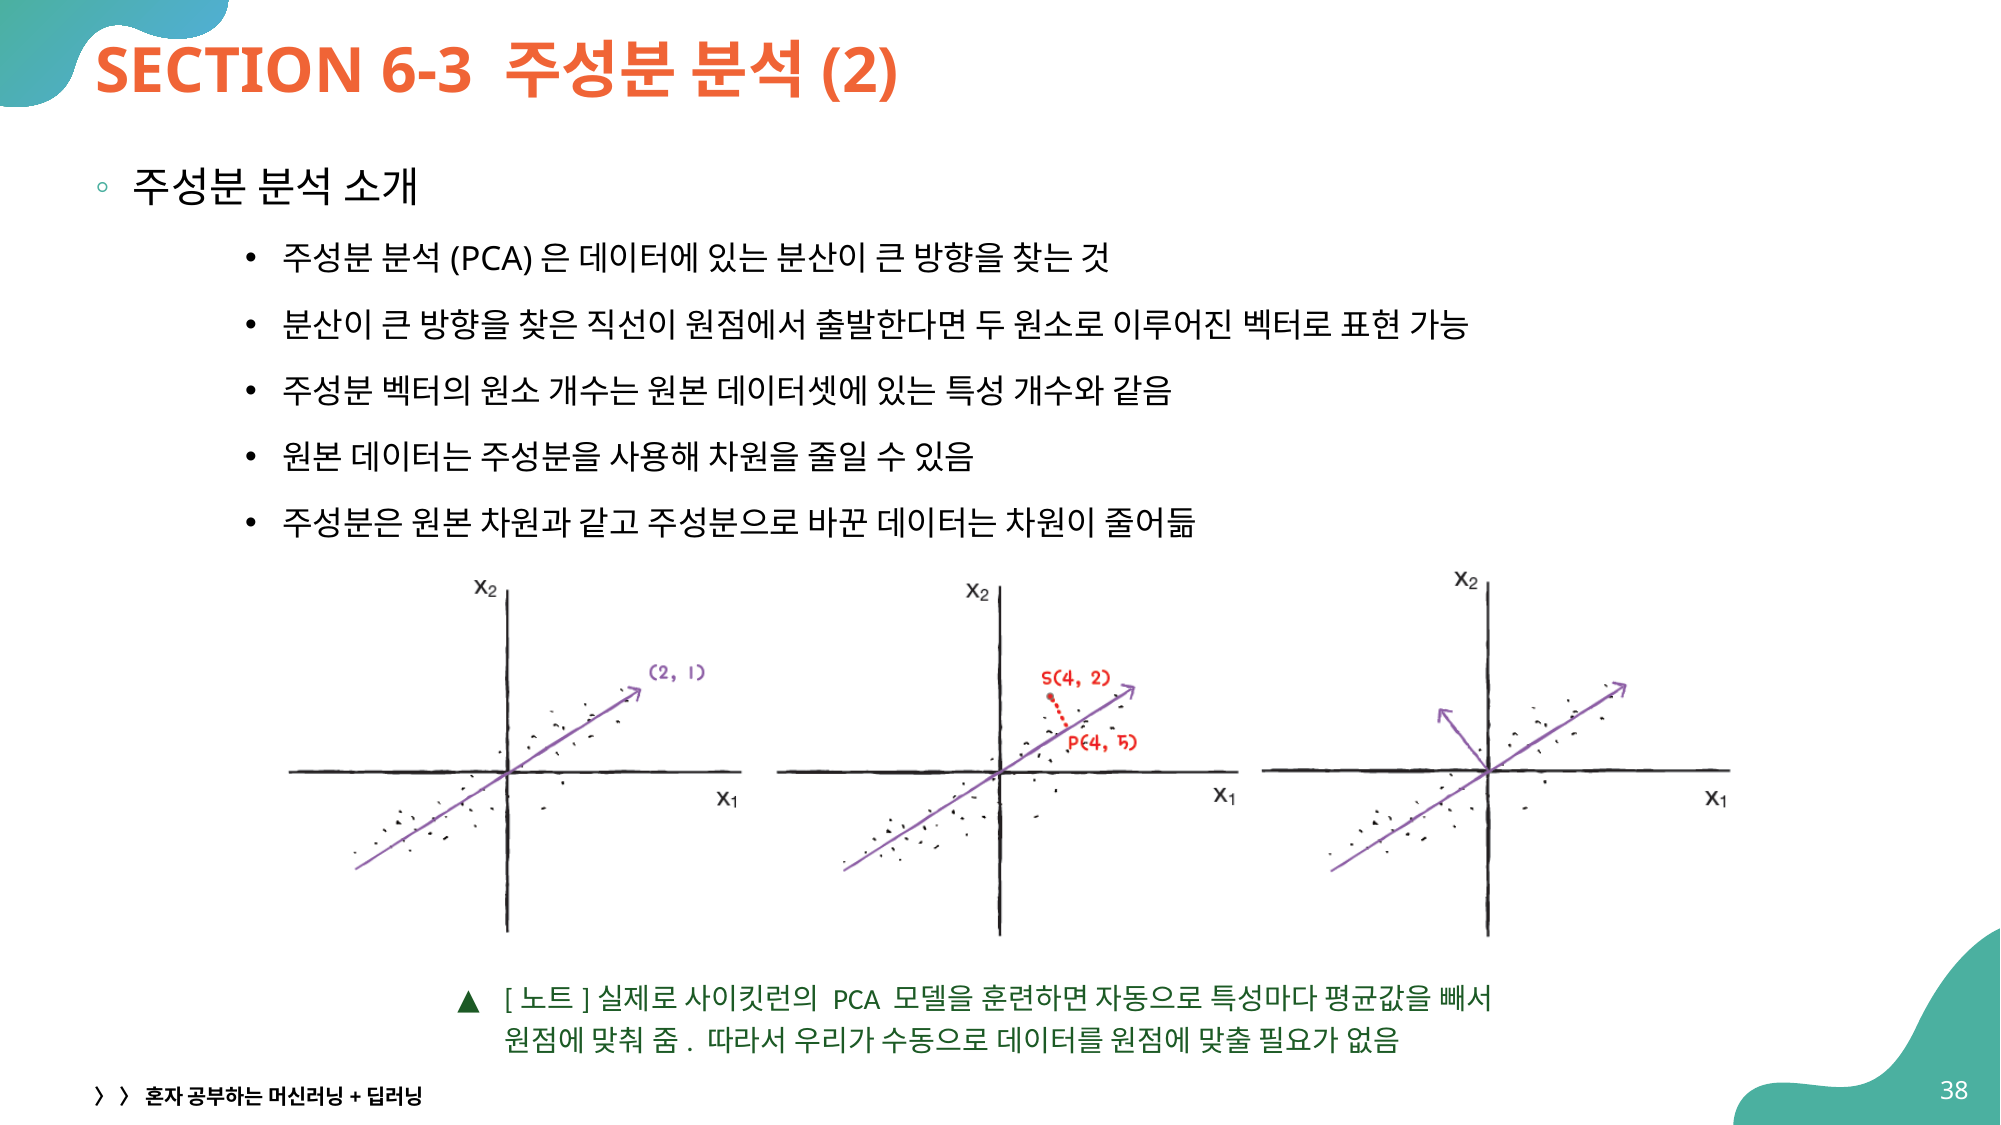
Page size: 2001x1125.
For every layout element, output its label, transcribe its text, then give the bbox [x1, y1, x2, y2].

footer 〉 〉 혼자 공부하는 머신러닝+딥러닝 [79, 1078, 755, 1114]
slide_number 38 [1917, 1061, 1984, 1122]
picture [249, 551, 1734, 960]
text_box [노트]실제로 사이킷런의 PCA 모델을 훈련하면 자동으로 특성마다 평균값을 빼서 원점에 맞춰 줌. 따라서 우리가 수동으로 데이터를 원점에 맞출 필요가 없음 [442, 966, 1546, 1065]
list 주성분 분석 소개 주성분 분석(PCA)은 데이터에 있는 분산이 큰 방향을 찾는 것 분산이 큰 방향을 찾은 직선이 원점에서 출발한다면 두 원소로 이루어진 벡터로 표현 가능 주성분 벡터의 원소 개수는 원본 데이터셋에 있는 특성 개수와 같음 원본 데이터는 주성분을 사용해 차원을 줄일 수 있음 주성분은 원본 차원과 같고 주성분으로 바꾼 데이터는 차원이 줄어듦 [79, 133, 1869, 1028]
title SECTION 6-3 주성분 분석(2) [79, 17, 1931, 128]
